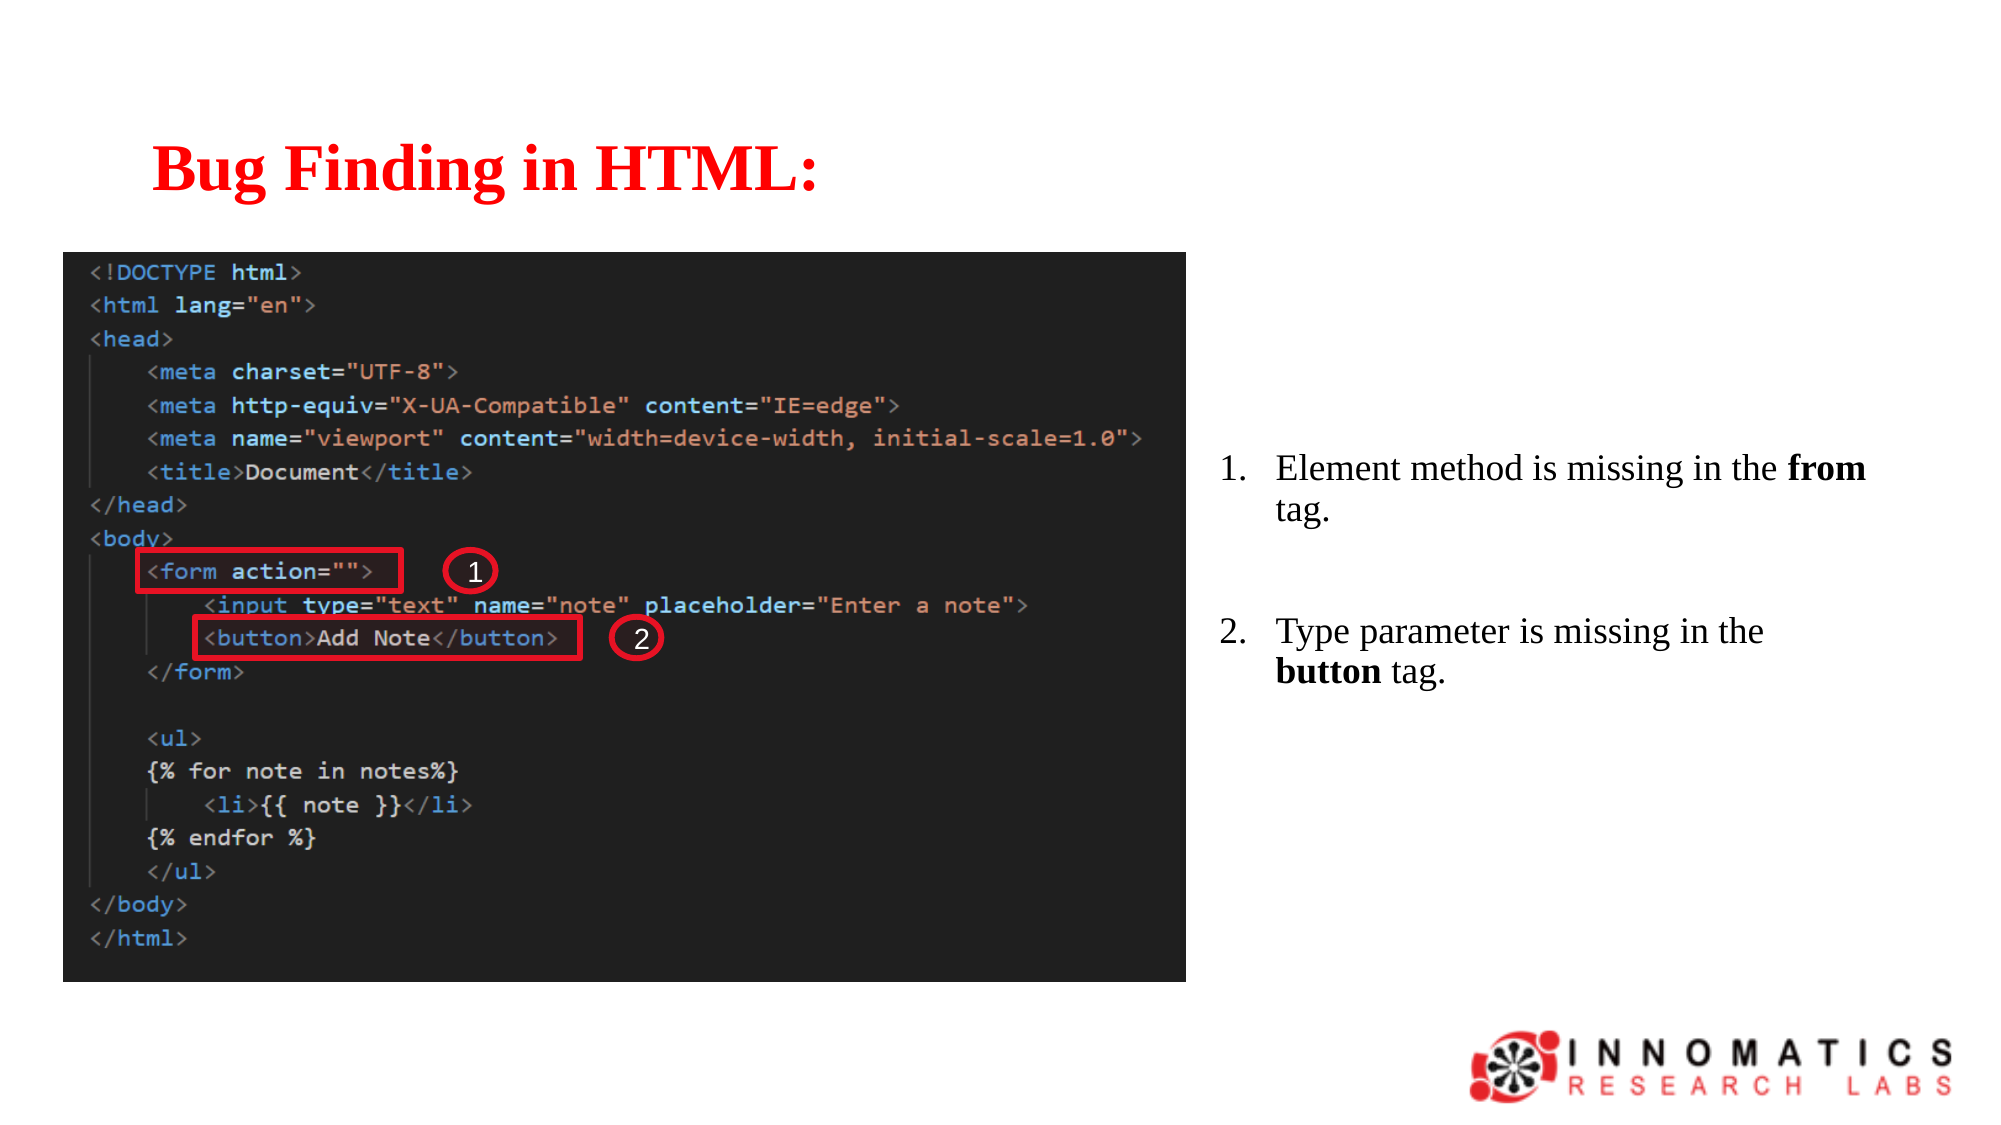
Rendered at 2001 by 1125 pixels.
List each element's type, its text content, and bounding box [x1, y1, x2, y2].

title Bug Finding in HTML: [137, 59, 1863, 252]
picture [1445, 1014, 1975, 1125]
list Element method is missing in the from tag. Type parameter is missing in the button tag. [1188, 252, 1889, 982]
picture [62, 251, 1186, 982]
